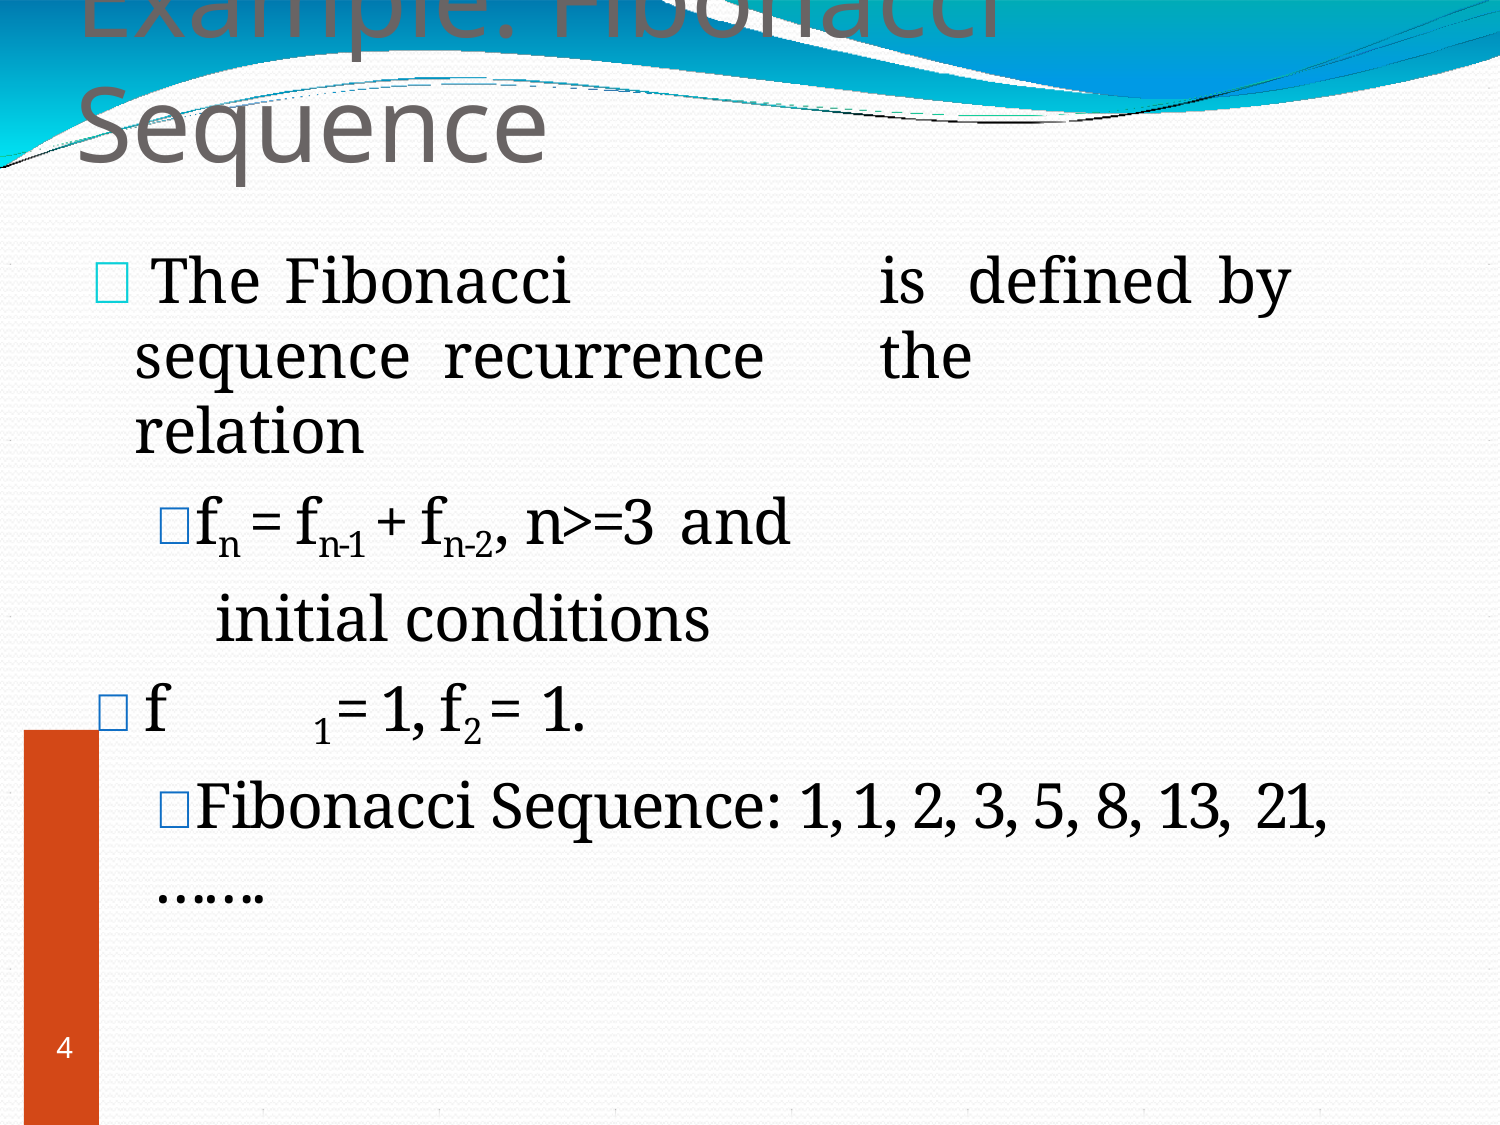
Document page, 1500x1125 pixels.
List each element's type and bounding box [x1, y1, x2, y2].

text_box [0, 0, 1500, 1125]
